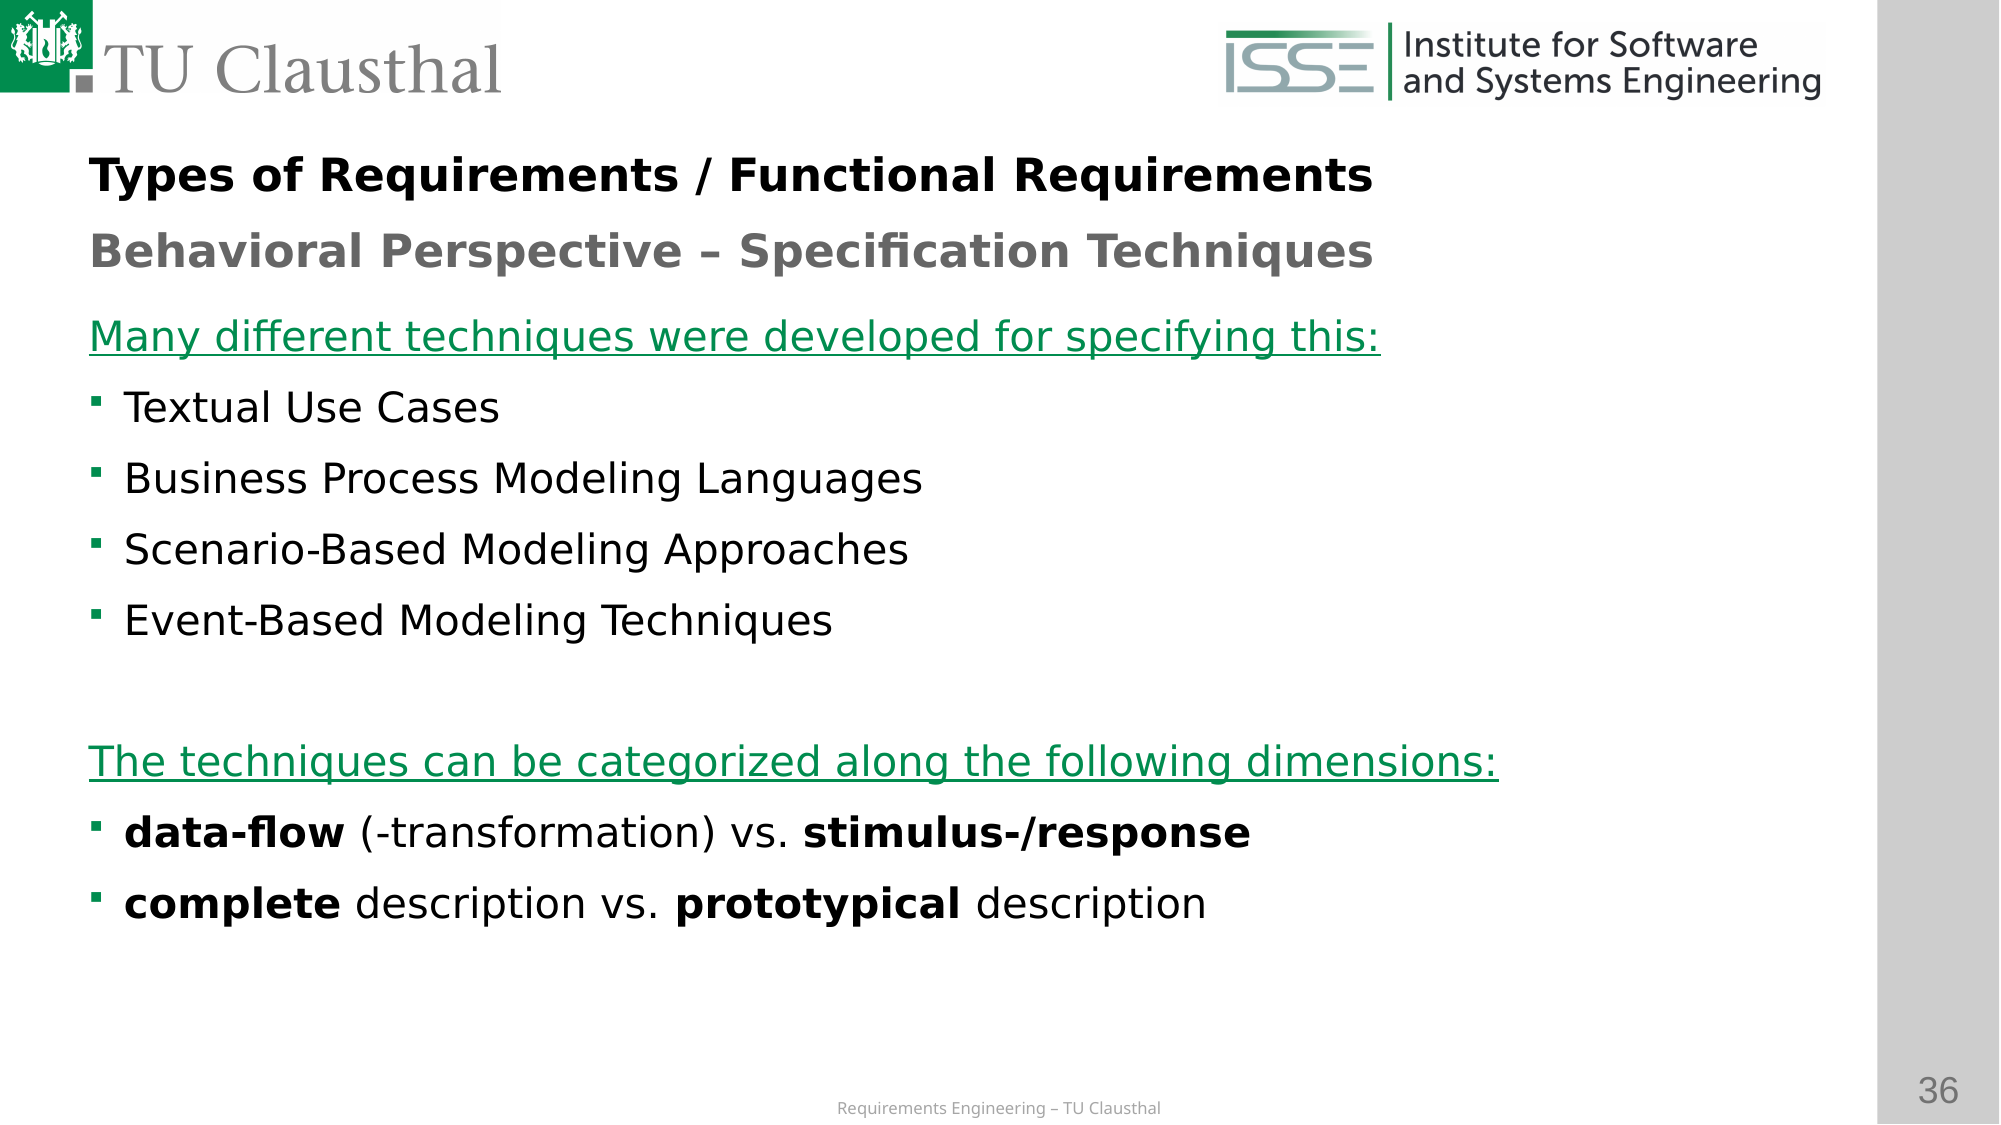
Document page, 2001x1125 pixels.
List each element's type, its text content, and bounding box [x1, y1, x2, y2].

picture [1218, 22, 1826, 107]
text_box Types of Requirements / Functional Requirements [89, 119, 1789, 201]
text_box Behavioral Perspective – Specification Techniques [88, 208, 1789, 291]
text_box Many different techniques were developed for specifying this: Textual Use Cases Business Process Modeling Languages Scenario-Based Modeling Approaches Event-Based Modeling Techniques The techniques can be categorized along the following dimensions: data-flow (-transformation) vs. stimulus-/response complete description vs. prototypical description [88, 219, 1979, 1017]
picture [0, 0, 501, 93]
